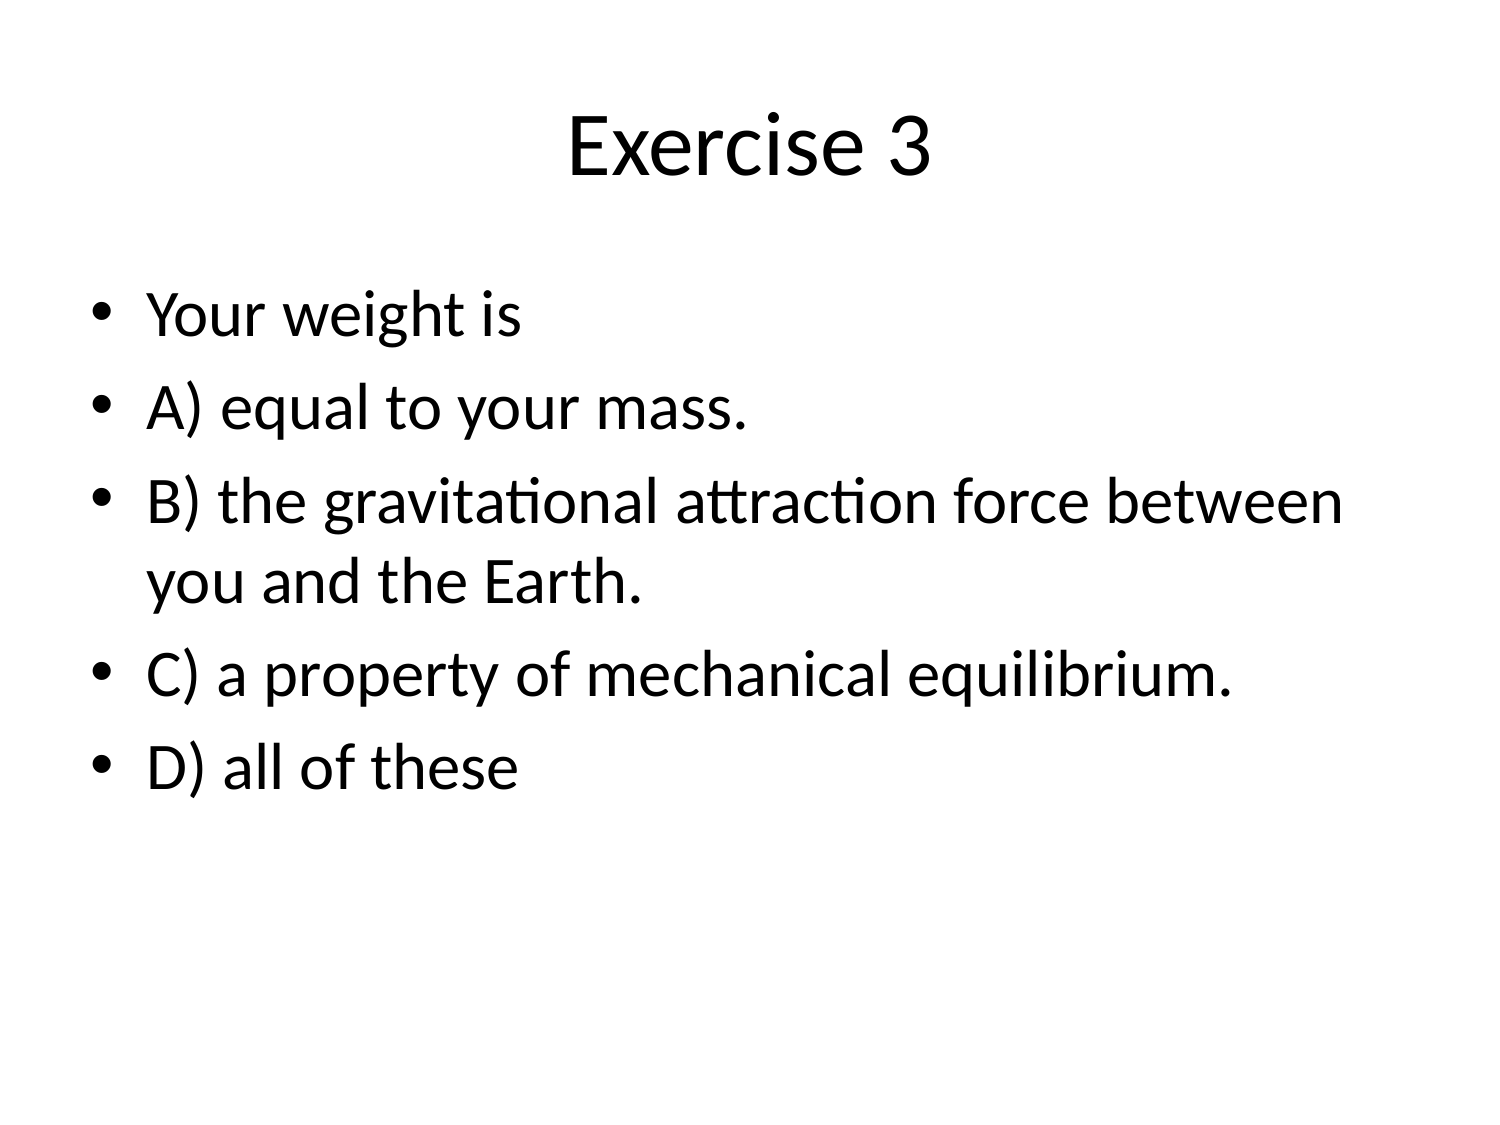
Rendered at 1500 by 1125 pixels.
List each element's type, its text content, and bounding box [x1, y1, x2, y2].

list Your weight is A) equal to your mass. B) the gravitational attraction force between you and the Earth. C) a property of mechanical equilibrium. D) all of these [75, 262, 1425, 1005]
title Exercise 3 [75, 45, 1425, 233]
